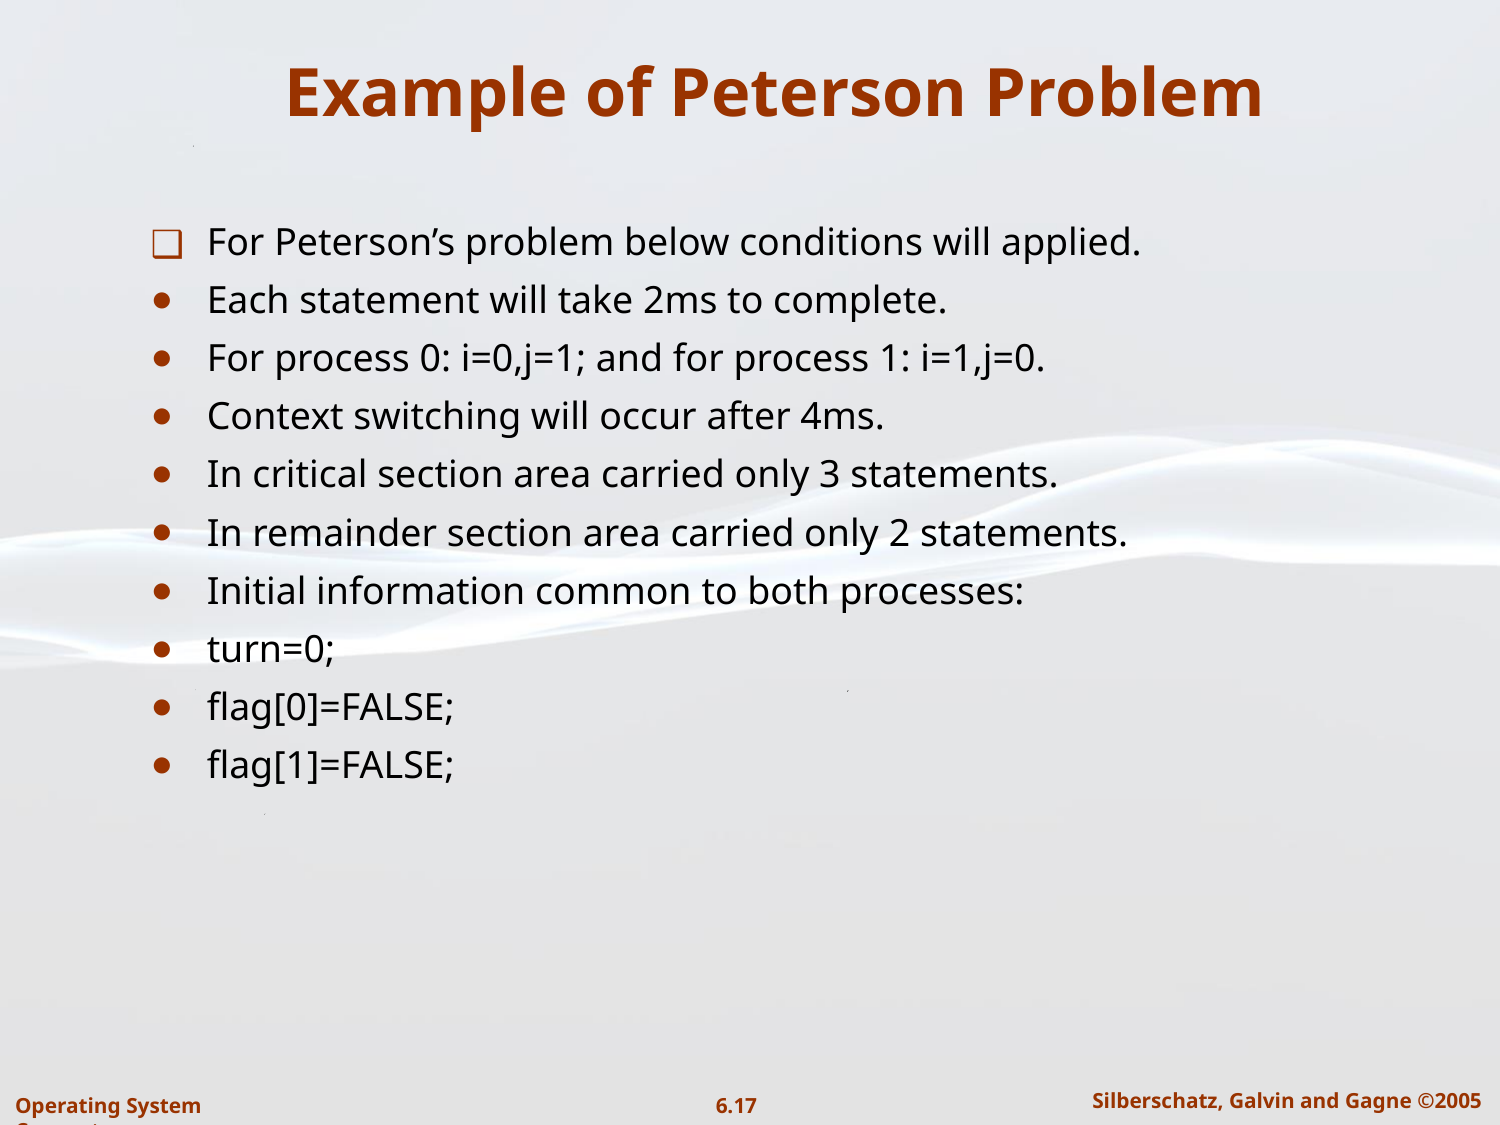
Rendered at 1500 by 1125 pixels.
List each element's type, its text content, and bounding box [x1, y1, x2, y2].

title Example of Peterson Problem [112, 37, 1438, 138]
picture [0, 0, 1500, 1125]
list For Peterson’s problem below conditions will applied. Each statement will take 2ms to complete. For process 0: i=0,j=1; and for process 1: i=1,j=0. Context switching will occur after 4ms. In critical section area carried only 3 statements. In remainder section area carried only 2 statements. Initial information common to both processes: turn=0; flag[0]=FALSE; flag[1]=FALSE; [135, 210, 1342, 946]
